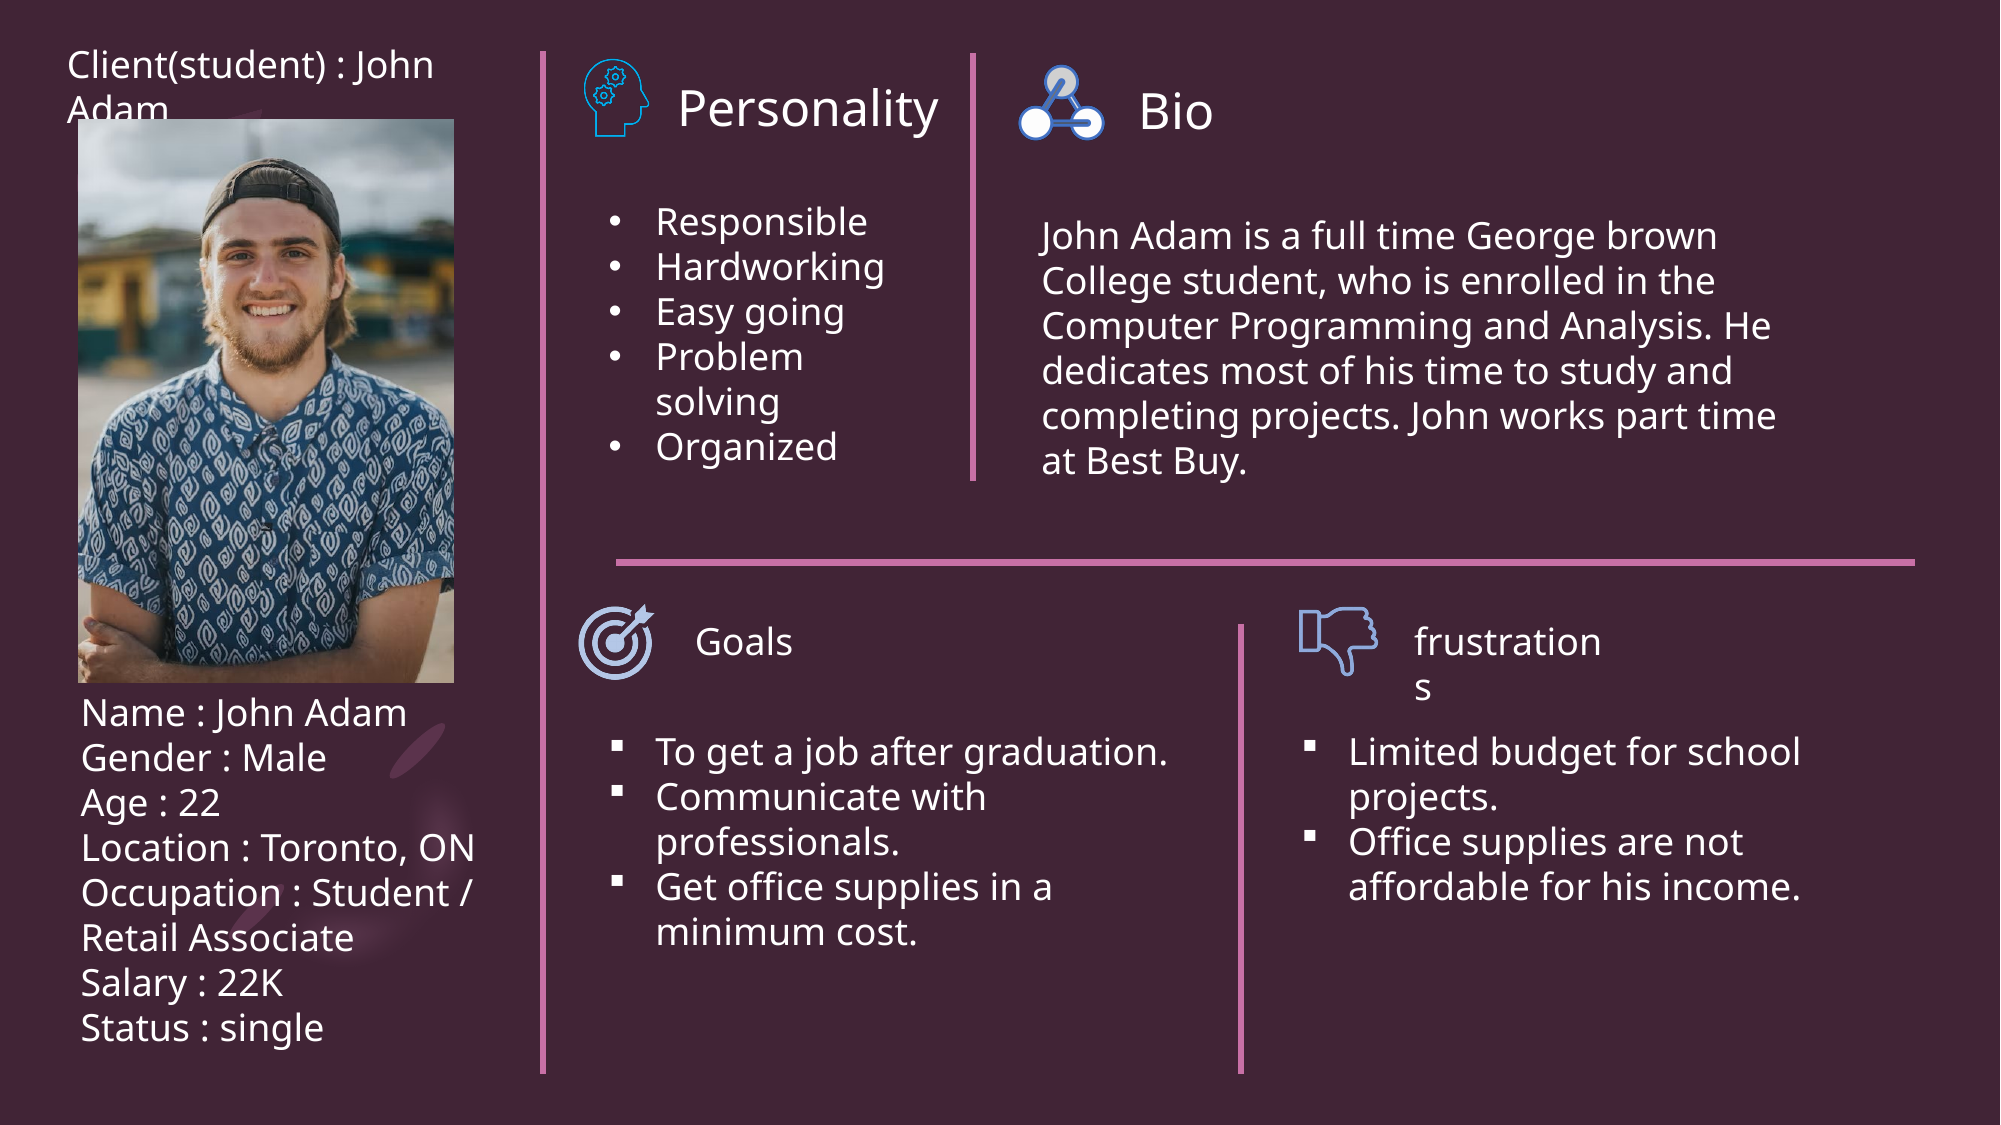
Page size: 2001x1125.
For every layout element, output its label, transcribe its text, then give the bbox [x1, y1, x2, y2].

picture [1292, 595, 1385, 688]
text_box Personality [663, 68, 967, 144]
text_box Client(student) : John Adam [52, 33, 533, 139]
text_box Bio [1152, 71, 1449, 147]
picture [78, 119, 454, 683]
picture [570, 53, 663, 146]
text_box Limited budget for school projects. Office supplies are not affordable for his income. [1286, 720, 1883, 961]
text_box frustrations [1399, 610, 1624, 716]
text_box Goals [680, 610, 835, 671]
text_box To get a job after graduation. Communicate with professionals. Get office supplies in a minimum cost. [593, 720, 1216, 961]
picture [570, 595, 663, 688]
text_box Responsible Hardworking Easy going Problem solving Organized [593, 190, 935, 476]
text_box Name : John Adam Gender : Male Age : 22 Location : Toronto, ON Occupation : Student / Retail Associate Salary : 22K Status : single [65, 682, 499, 1102]
picture [972, 13, 1152, 192]
text_box John Adam is a full time George brown College student, who is enrolled in the Computer Programming and Analysis. He dedicates most of his time to study and completing projects. John works part time at Best Buy. [1026, 205, 1825, 490]
